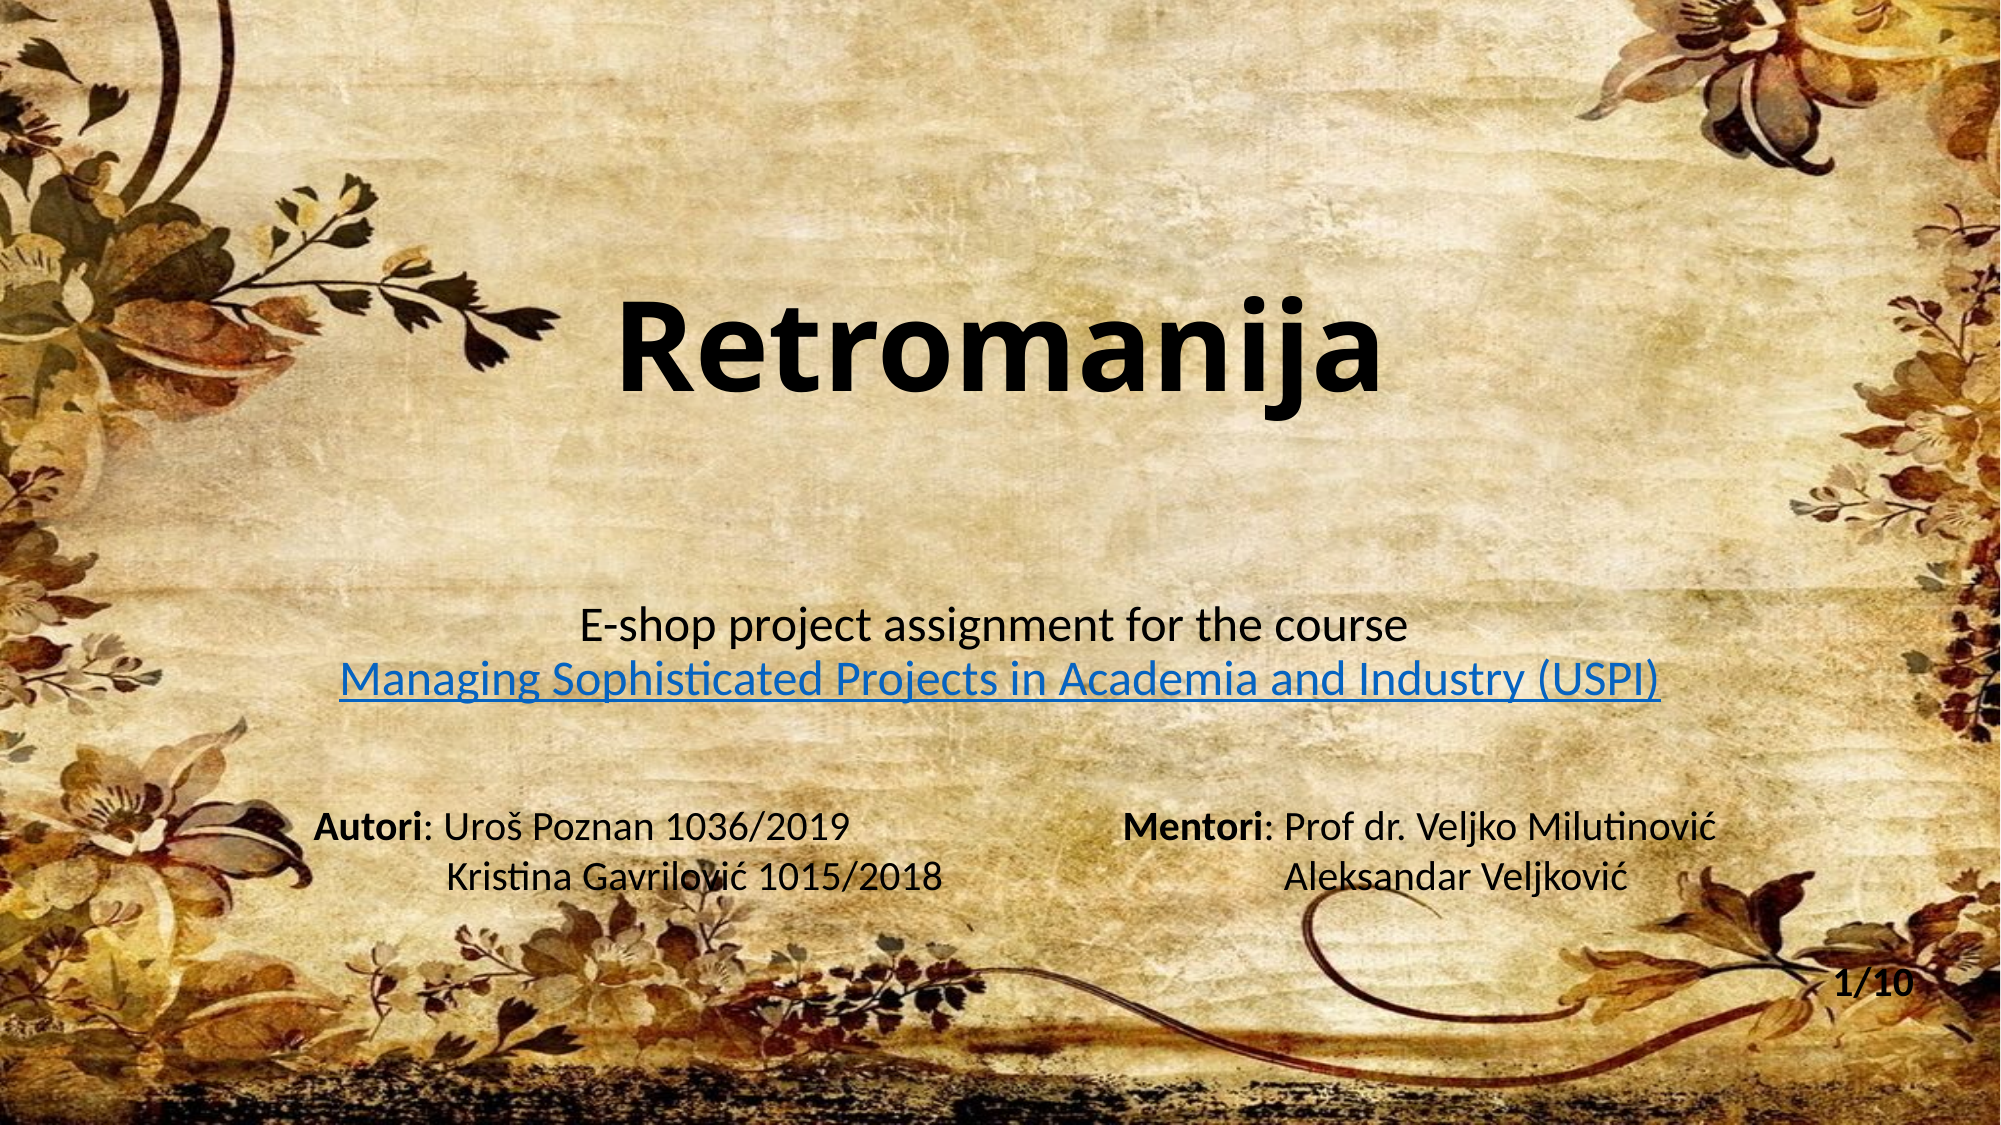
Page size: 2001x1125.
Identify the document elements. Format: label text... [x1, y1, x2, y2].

subtitle E-shop project assignment for the course Managing Sophisticated Projects in Academia and Industry (USPI) [249, 590, 1750, 863]
text_box 1/10 [1817, 947, 1987, 1013]
picture [0, 0, 2001, 1125]
text_box Autori: Uroš Poznan 1036/2019 Kristina Gavrilović 1015/2018 [298, 791, 1020, 952]
text_box Mentori: Prof dr. Veljko Milutinović Aleksandar Veljković [1107, 791, 1829, 952]
title Retromanija [249, 184, 1750, 576]
